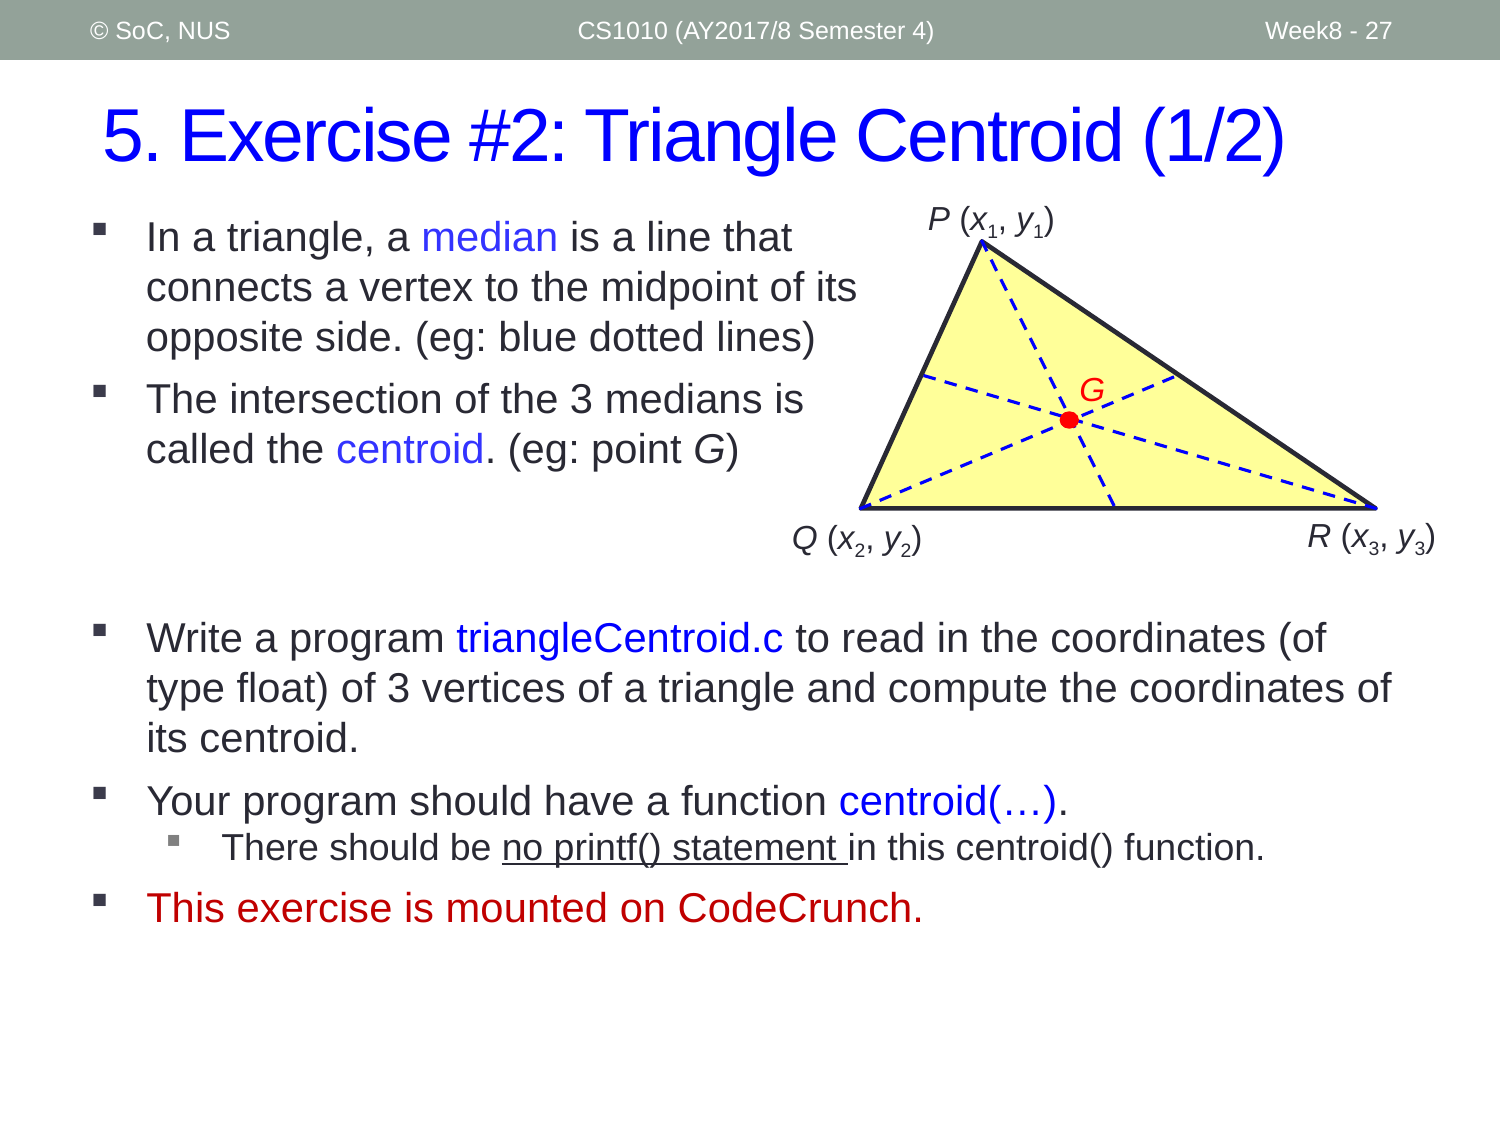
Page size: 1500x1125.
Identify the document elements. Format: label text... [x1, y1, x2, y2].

text_box Write a program triangleCentroid.c to read in the coordinates (of type float) of 3 vertices of a triangle and compute the coordinates of its centroid. Your program should have a function centroid(…). There should be no printf() statement in this centroid() function. This exercise is mounted on CodeCrunch. [74, 603, 1413, 1047]
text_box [772, 189, 1455, 565]
slide_number © SoC, NUS [75, 3, 550, 57]
footer CS1010 (AY2017/8 Semester 4) [562, 3, 1238, 57]
slide_number Week8 - 27 [1250, 3, 1425, 57]
title 5. Exercise #2: Triangle Centroid (1/2) [87, 62, 1463, 200]
list In a triangle, a median is a line that connects a vertex to the midpoint of its opposite side. (eg: blue dotted lines) The intersection of the 3 medians is called the centroid. (eg: point G) [75, 201, 769, 544]
